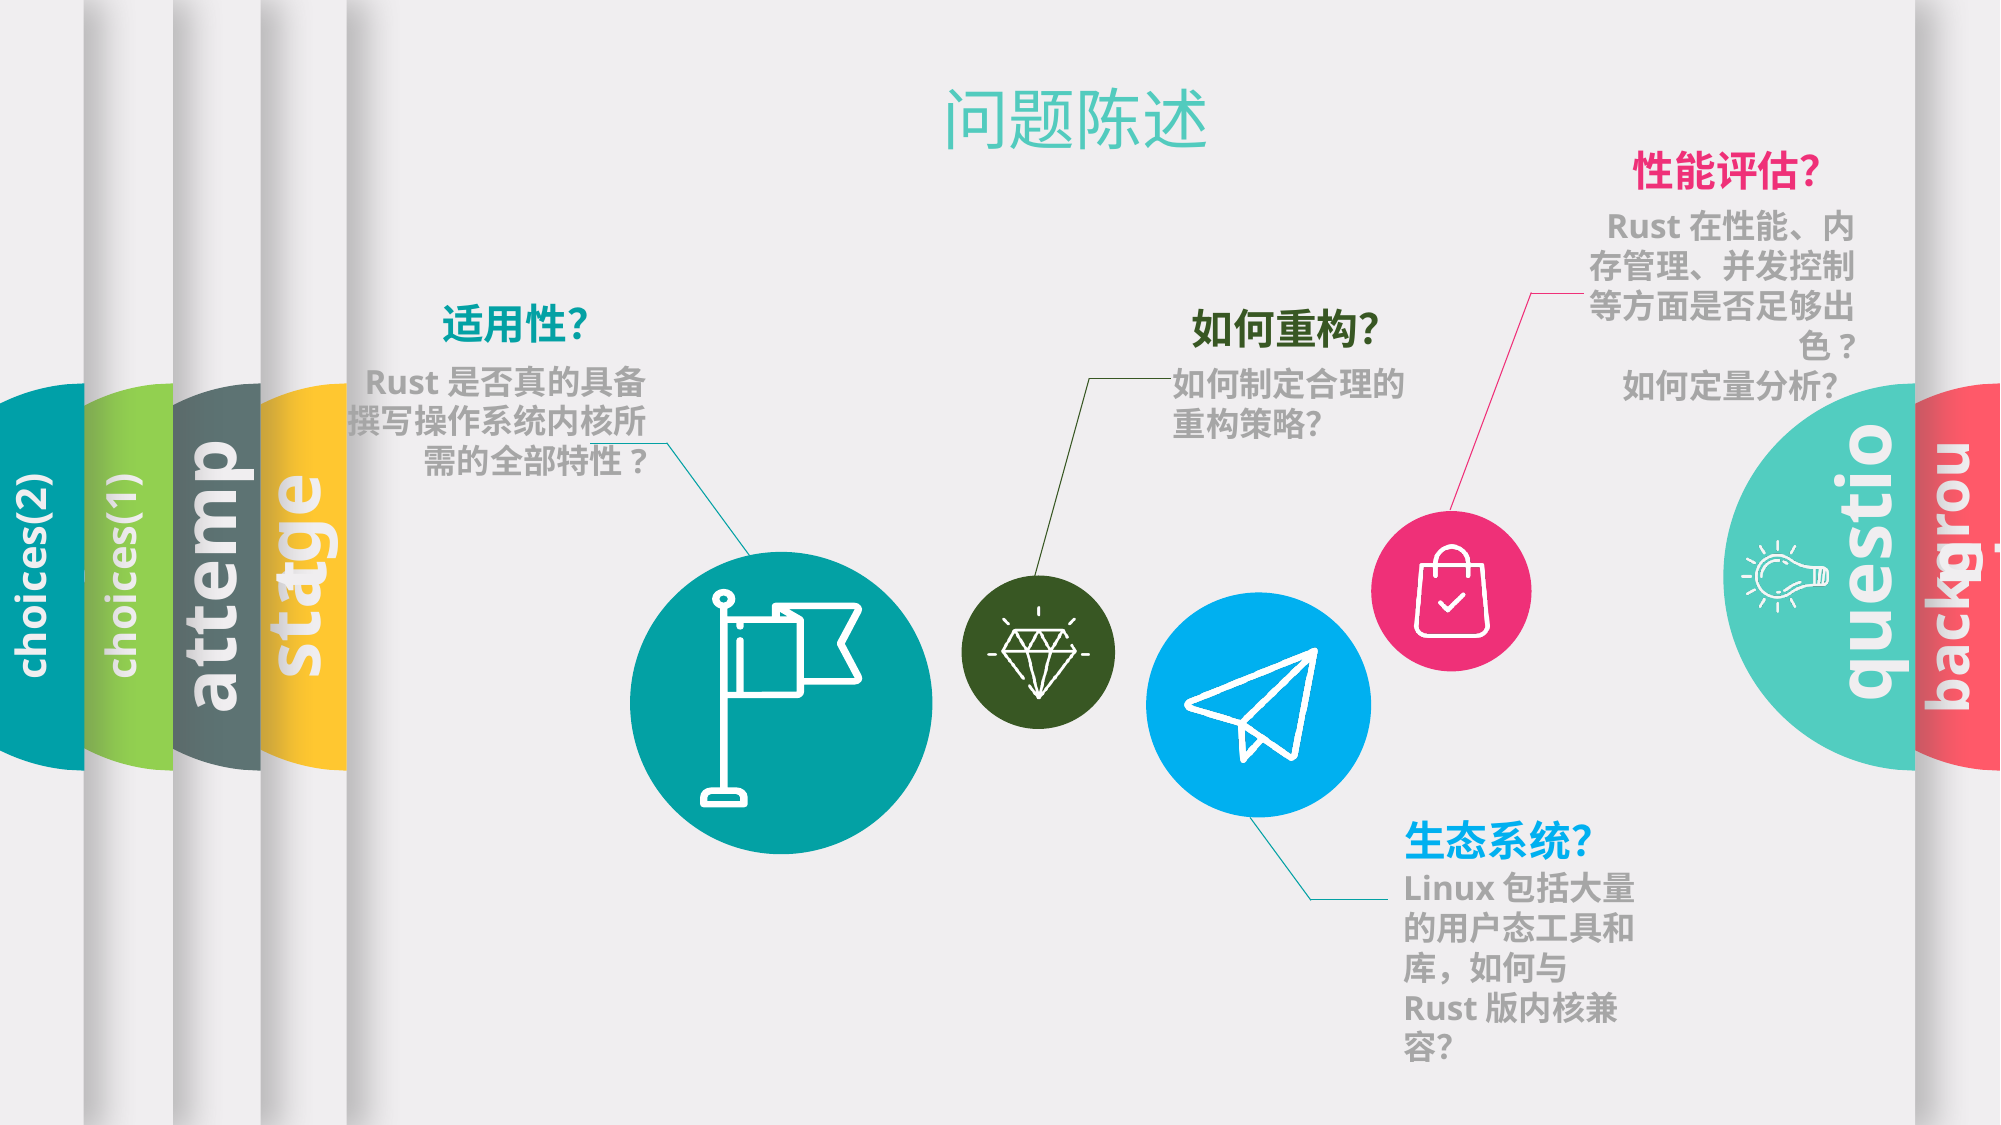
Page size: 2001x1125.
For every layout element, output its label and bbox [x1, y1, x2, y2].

text_box [1158, 292, 1432, 452]
text_box [589, 442, 752, 559]
text_box [261, 0, 347, 1125]
picture [987, 601, 1090, 704]
text_box [1916, 0, 2000, 1125]
picture [1404, 544, 1499, 639]
text_box [323, 290, 662, 490]
text_box [1388, 807, 1662, 1037]
text_box [85, 0, 173, 1125]
text_box [1030, 378, 1172, 592]
text_box [347, 0, 1916, 1125]
text_box [0, 0, 85, 1125]
picture [1185, 648, 1317, 762]
text_box [173, 0, 261, 1125]
text_box [1250, 817, 1388, 901]
text_box [1450, 292, 1584, 511]
text_box [1568, 137, 1920, 375]
